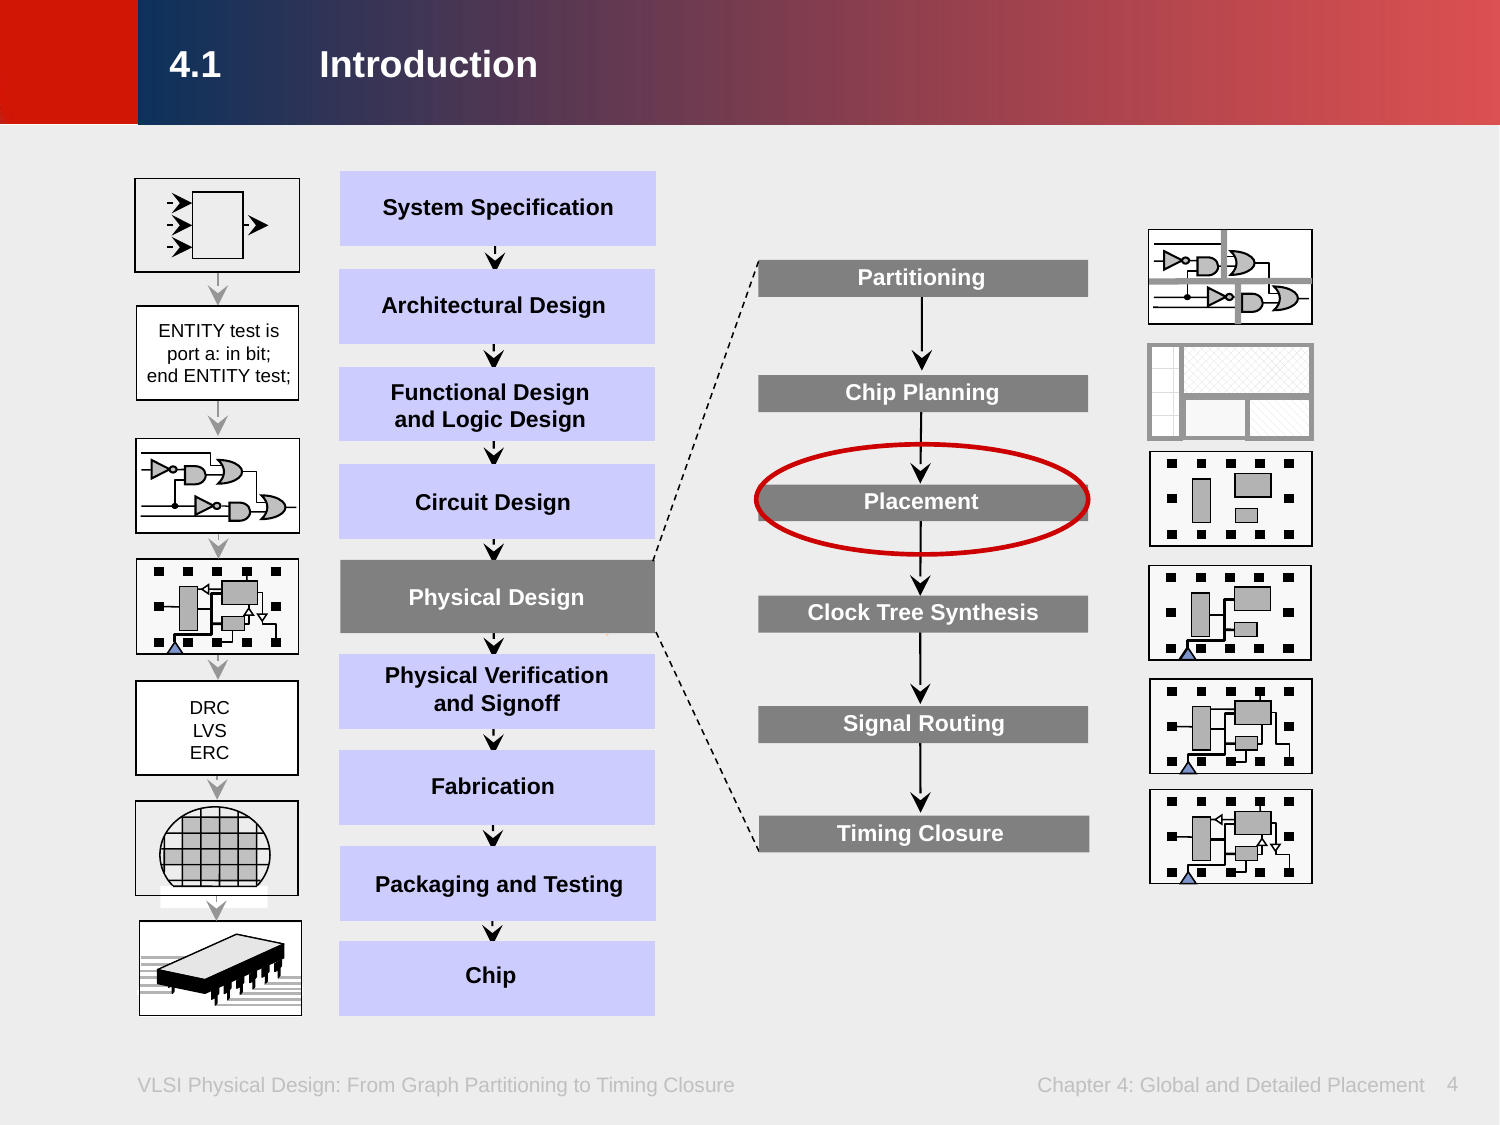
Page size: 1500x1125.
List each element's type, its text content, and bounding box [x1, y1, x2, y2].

text_box [339, 654, 655, 660]
text_box System Specification [348, 192, 649, 220]
text_box [910, 791, 931, 813]
text_box Packaging and Testing [367, 869, 632, 898]
text_box [484, 252, 506, 269]
text_box [758, 375, 1089, 413]
text_box Physical Verification and Signoff [338, 660, 656, 716]
text_box [1182, 345, 1312, 396]
text_box [483, 734, 504, 751]
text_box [1148, 565, 1312, 661]
text_box [909, 683, 931, 705]
text_box Chip Planning [812, 377, 1033, 405]
text_box Timing Closure [801, 818, 1040, 847]
text_box [339, 367, 655, 441]
text_box [339, 716, 655, 729]
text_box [1149, 678, 1313, 774]
text_box [483, 543, 505, 559]
text_box [758, 259, 1089, 297]
text_box [136, 305, 299, 401]
text_box [340, 846, 655, 920]
text_box [1183, 397, 1247, 438]
text_box [340, 559, 655, 634]
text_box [135, 800, 299, 909]
text_box [207, 415, 229, 436]
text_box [136, 558, 299, 655]
text_box [483, 349, 505, 367]
text_box [339, 464, 655, 539]
text_box ENTITY test is port a: in bit; end ENTITY test; [146, 319, 292, 387]
text_box [911, 349, 933, 371]
text_box [758, 510, 769, 522]
text_box Chip [454, 960, 528, 988]
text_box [1148, 229, 1313, 325]
text_box Partitioning [833, 262, 1011, 291]
text_box Signal Routing [809, 708, 1040, 736]
text_box DRC LVS ERC [189, 696, 231, 764]
text_box [1149, 345, 1182, 439]
text_box [756, 444, 1089, 555]
text_box [1083, 484, 1089, 497]
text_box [1149, 451, 1313, 547]
text_box [206, 779, 228, 799]
text_box Fabrication [405, 771, 581, 800]
text_box Architectural Design [343, 290, 644, 319]
text_box [208, 662, 227, 680]
slide_number 4 [1297, 1061, 1475, 1109]
text_box [759, 815, 1090, 853]
text_box [340, 172, 656, 246]
text_box [758, 626, 1089, 633]
text_box [136, 680, 299, 776]
picture [0, 0, 138, 124]
text_box [483, 447, 505, 464]
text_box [137, 920, 304, 1018]
text_box [910, 575, 931, 595]
text_box [482, 829, 504, 846]
text_box [339, 269, 655, 343]
text_box Circuit Design [383, 487, 604, 516]
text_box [135, 438, 300, 534]
text_box [1075, 502, 1089, 522]
text_box [339, 941, 654, 1016]
text_box [758, 706, 1089, 744]
text_box Physical Design [360, 582, 633, 610]
text_box Functional Design and Logic Design [348, 377, 632, 433]
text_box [1149, 789, 1313, 884]
text_box Clock Tree Synthesis [756, 597, 1091, 626]
text_box [339, 751, 655, 825]
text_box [1179, 599, 1235, 660]
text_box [134, 178, 300, 273]
title 4.1 Introduction [138, 0, 1500, 125]
text_box [207, 285, 229, 305]
text_box [482, 924, 503, 941]
text_box [209, 541, 228, 557]
text_box [483, 637, 505, 654]
text_box [1247, 397, 1312, 439]
